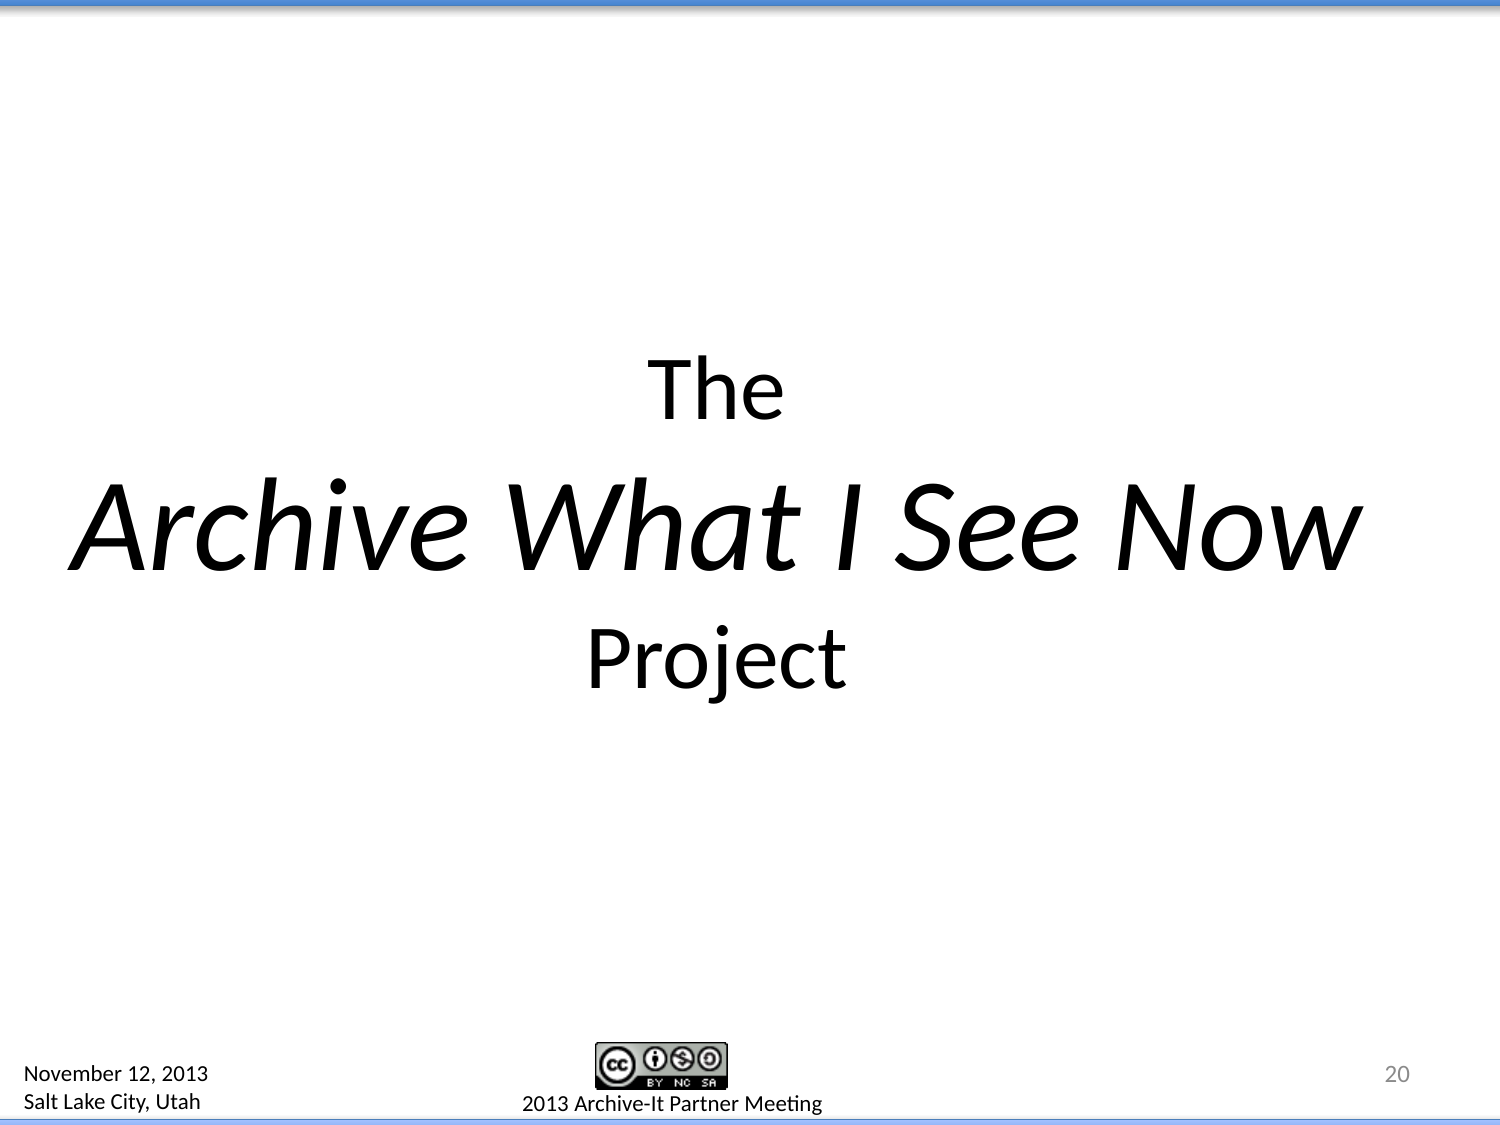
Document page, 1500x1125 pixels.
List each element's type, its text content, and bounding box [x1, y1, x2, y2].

title The Archive What I See Now Project [8, 94, 1425, 940]
text_box 2013 Archive-It Partner Meeting [503, 1081, 842, 1116]
text_box [0, 1119, 1500, 1125]
text_box [0, 0, 1500, 6]
slide_number 20 [1074, 1042, 1425, 1103]
text_box November 12, 2013 Salt Lake City, Utah [9, 1051, 224, 1116]
picture [594, 1042, 728, 1090]
